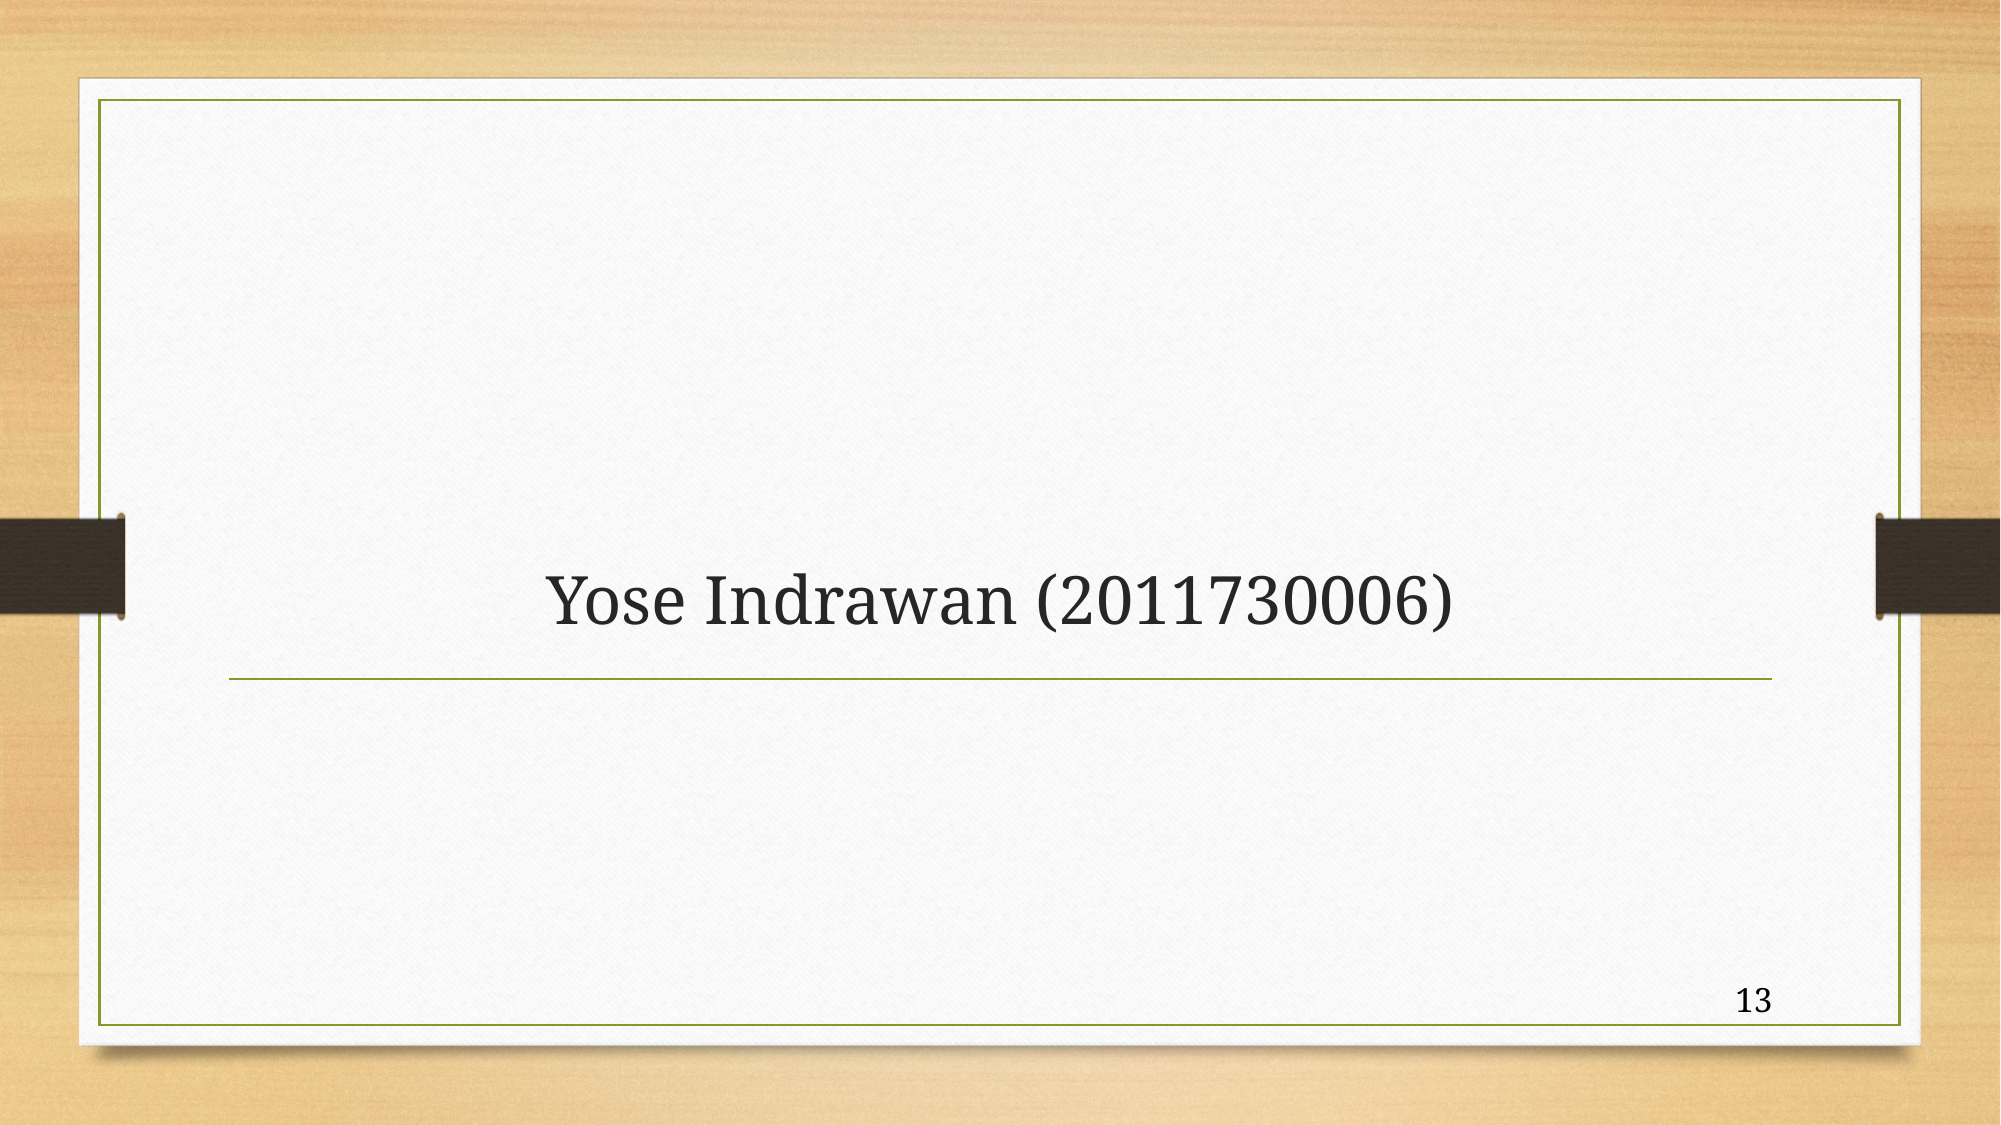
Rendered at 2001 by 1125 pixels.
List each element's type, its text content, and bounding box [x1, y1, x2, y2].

title Yose Indrawan (2011730006) [213, 161, 1788, 646]
slide_number 13 [1698, 979, 1788, 1025]
picture [0, 0, 2001, 1125]
